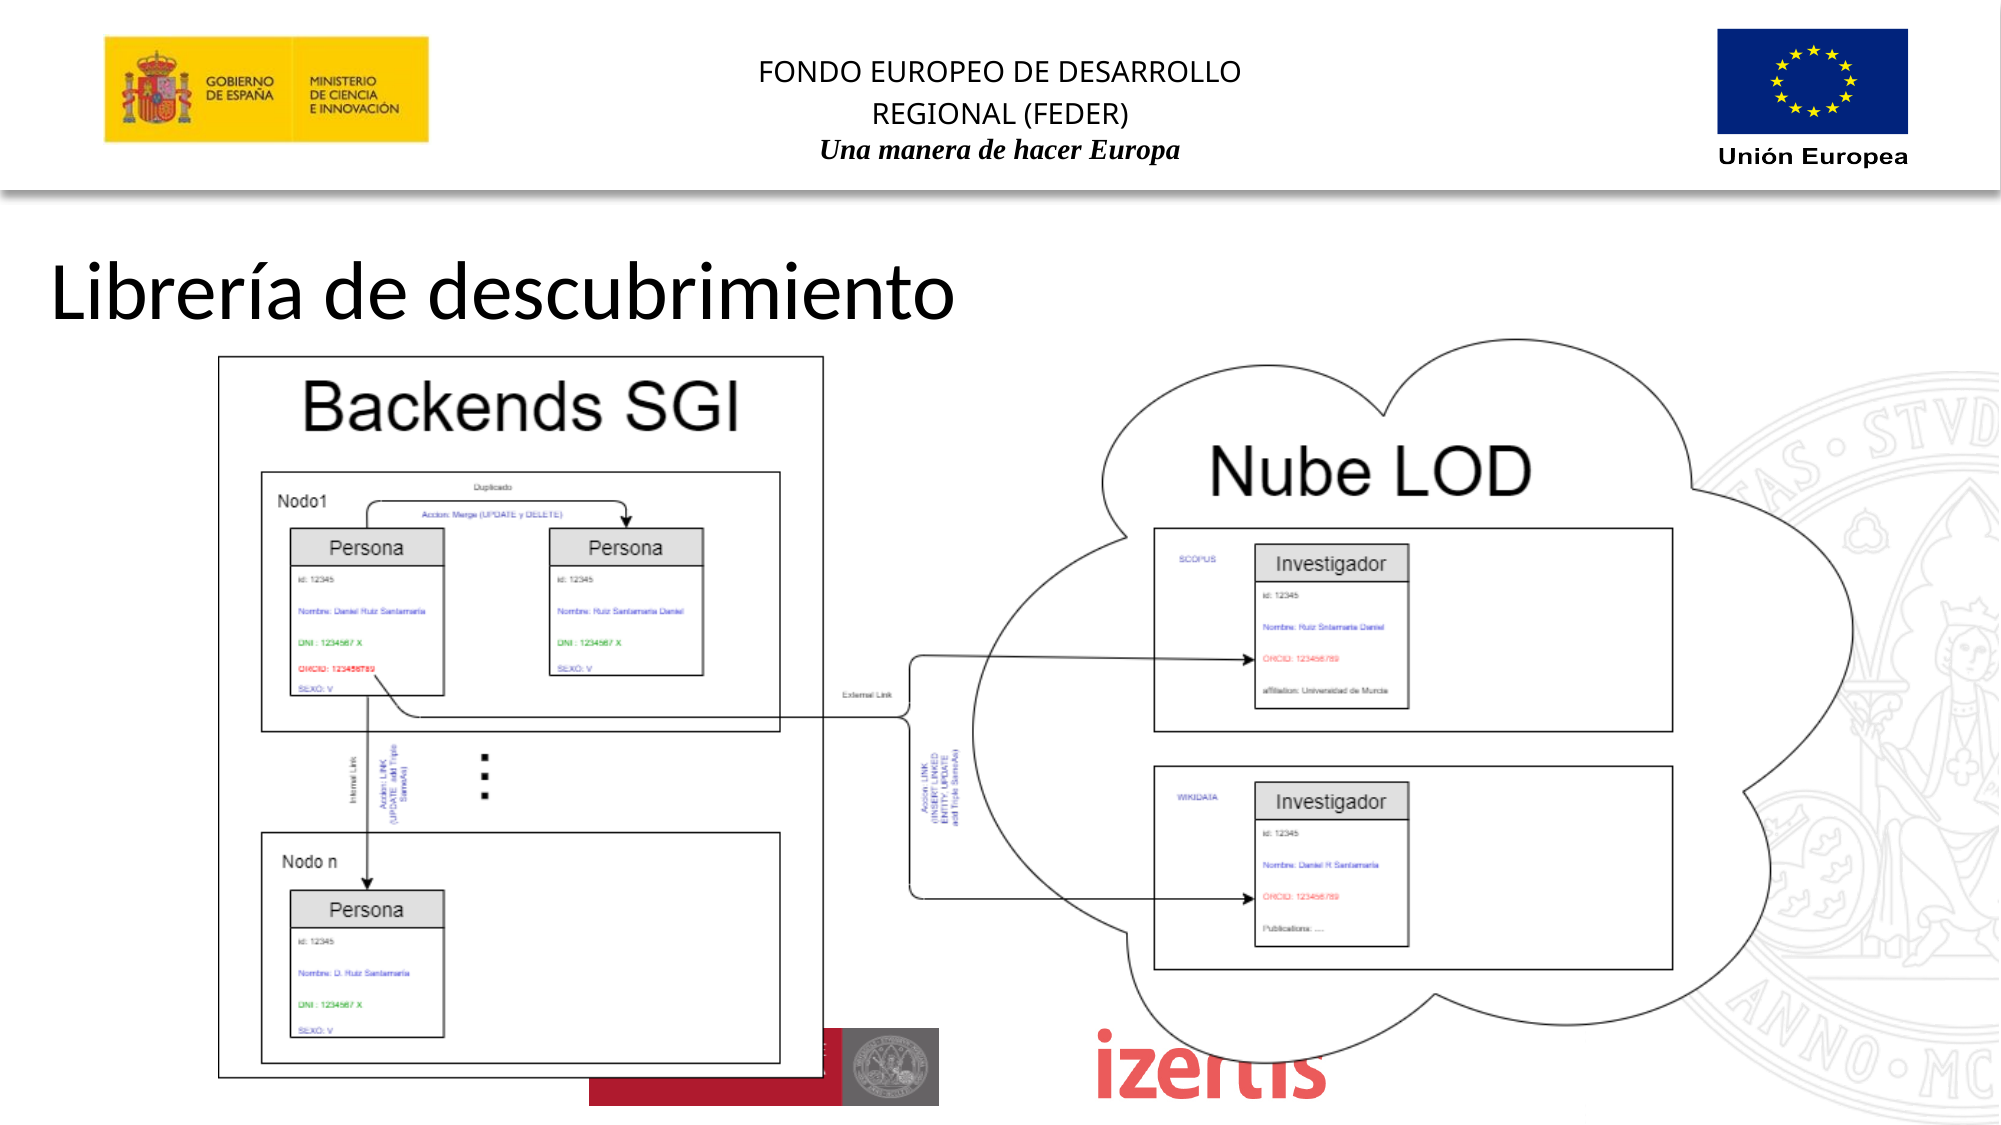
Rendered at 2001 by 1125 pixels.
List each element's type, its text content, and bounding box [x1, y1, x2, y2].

picture [103, 34, 432, 145]
picture [218, 287, 1999, 1125]
picture [1709, 23, 1922, 174]
text_box Librería de descubrimiento [35, 228, 1965, 344]
